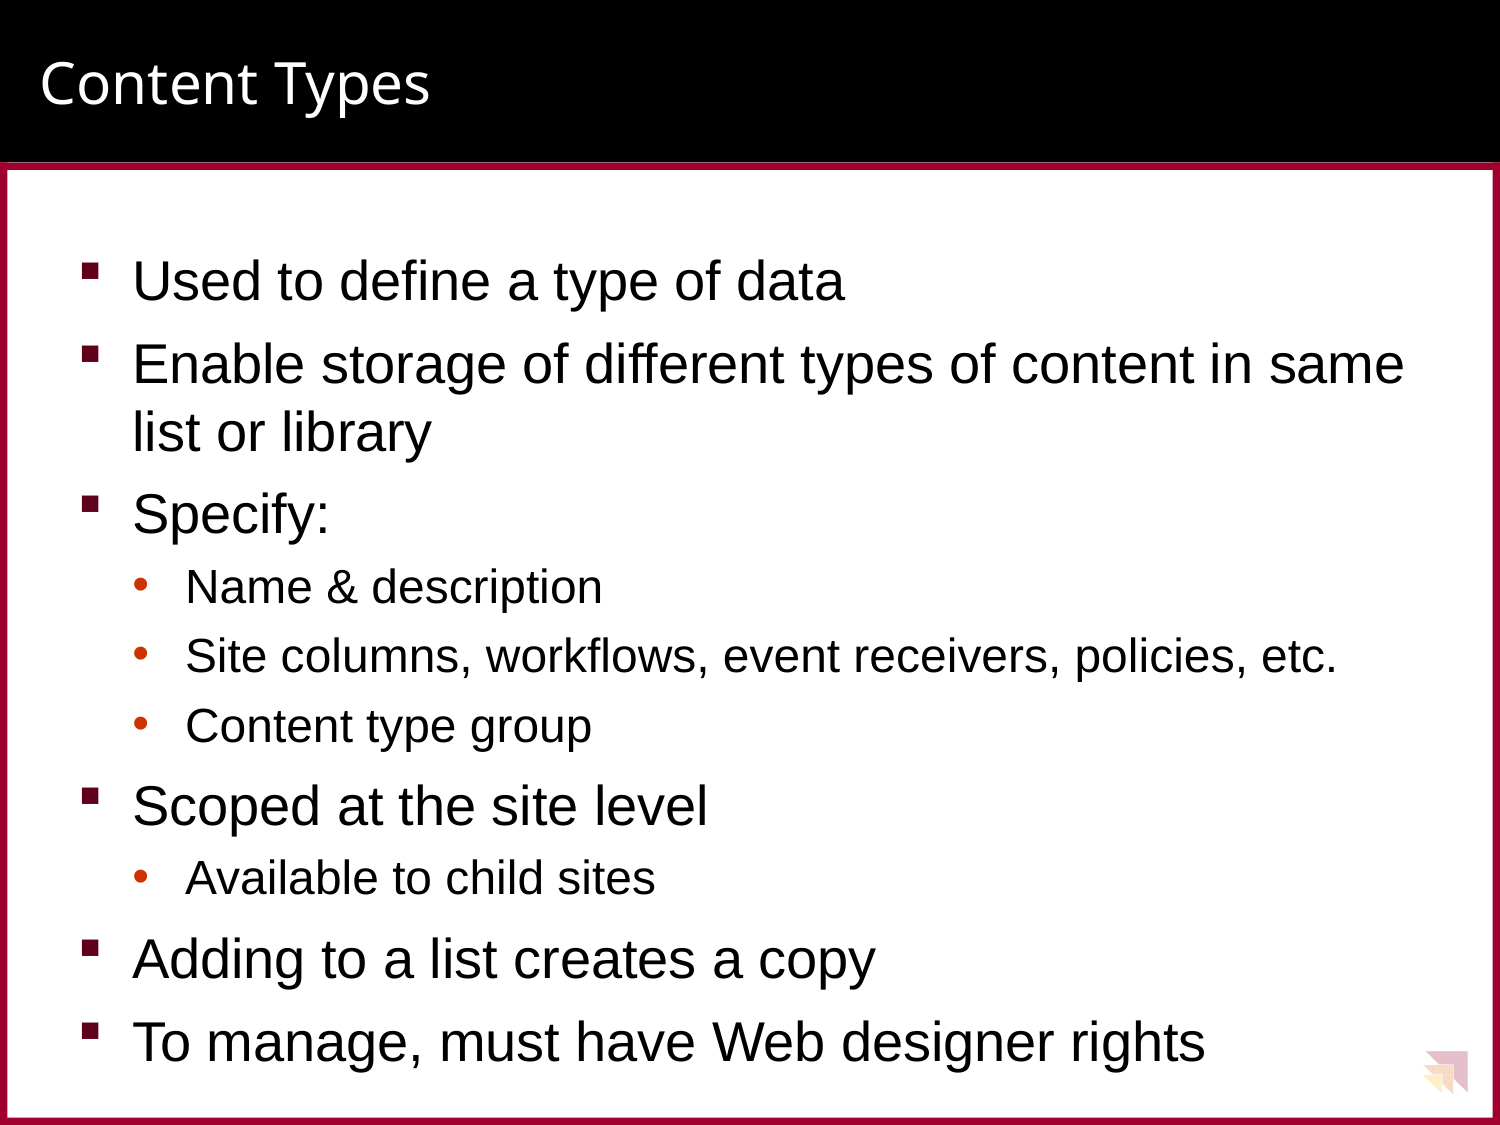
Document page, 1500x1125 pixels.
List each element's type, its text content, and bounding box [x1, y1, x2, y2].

list Used to define a type of data Enable storage of different types of content in same list or library Specify: Name & description Site columns, workflows, event receivers, policies, etc. Content type group Scoped at the site level Available to child sites Adding to a list creates a copy To manage, must have Web designer rights [62, 237, 1438, 1088]
title Content Types [24, 12, 1438, 150]
